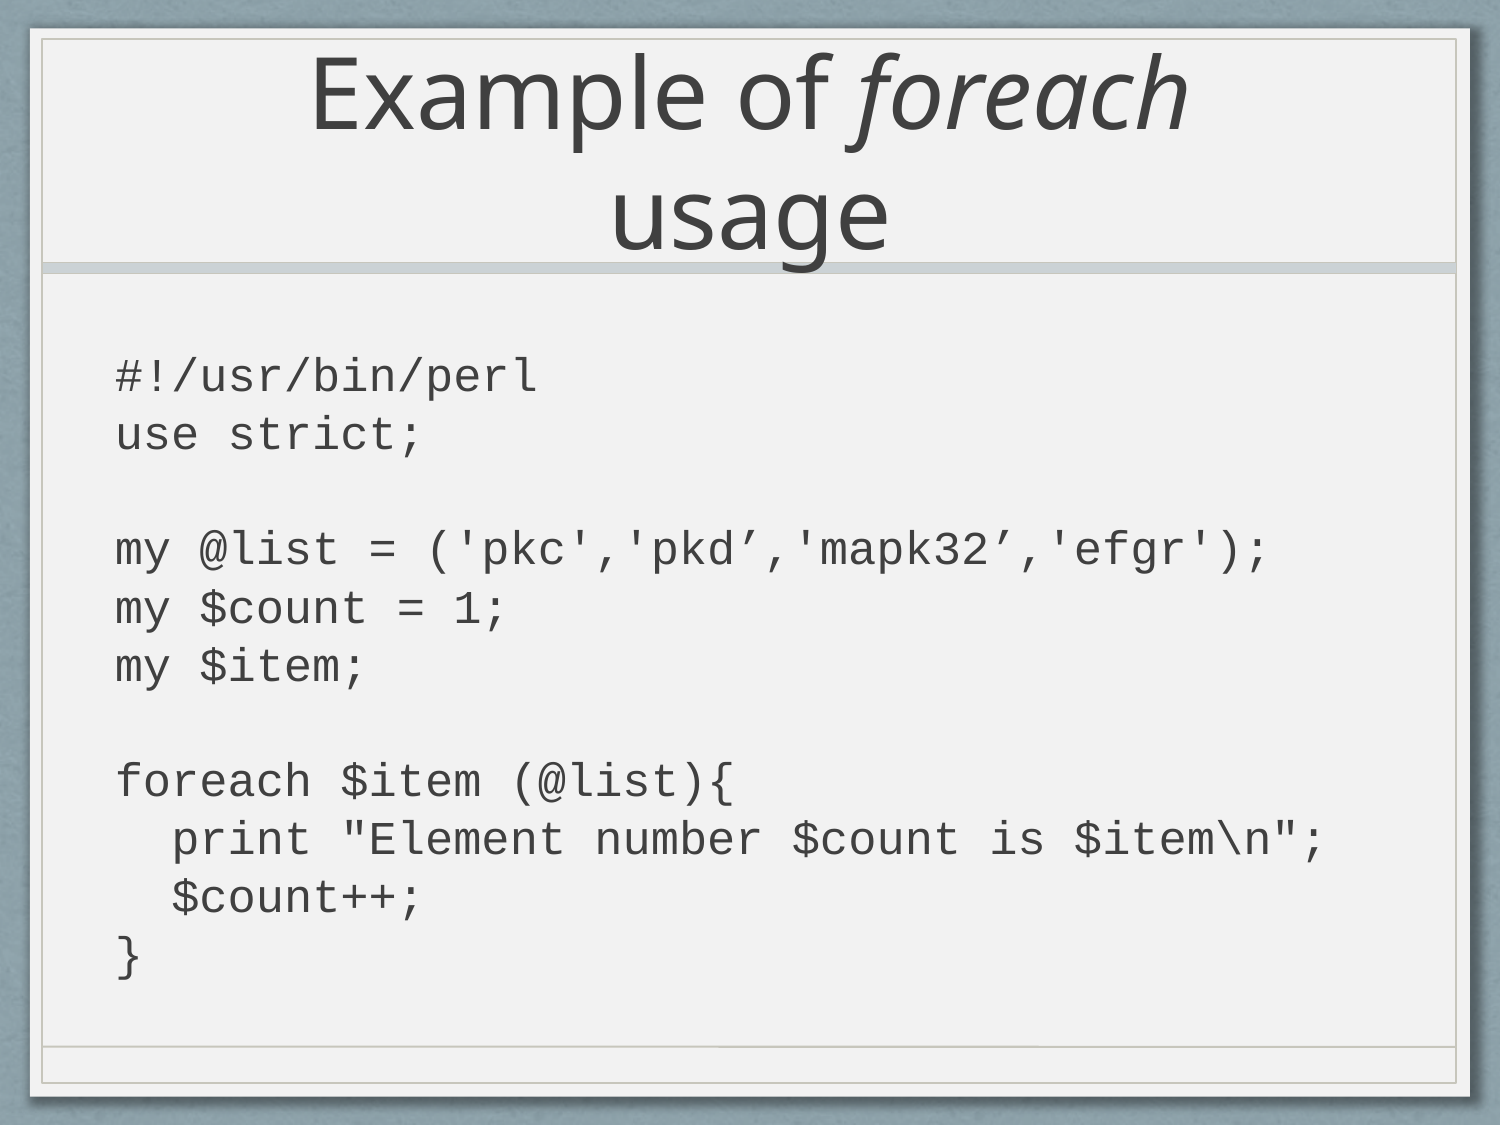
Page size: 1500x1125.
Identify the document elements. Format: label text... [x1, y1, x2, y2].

list #!/usr/bin/perl use strict; my @list = ('pkc','pkd’,'mapk32’,'efgr'); my $count = 1; my $item; foreach $item (@list){ print "Element number $count is $item\n"; $count++; } [99, 350, 1359, 996]
title Example of foreach usage [147, 40, 1353, 260]
